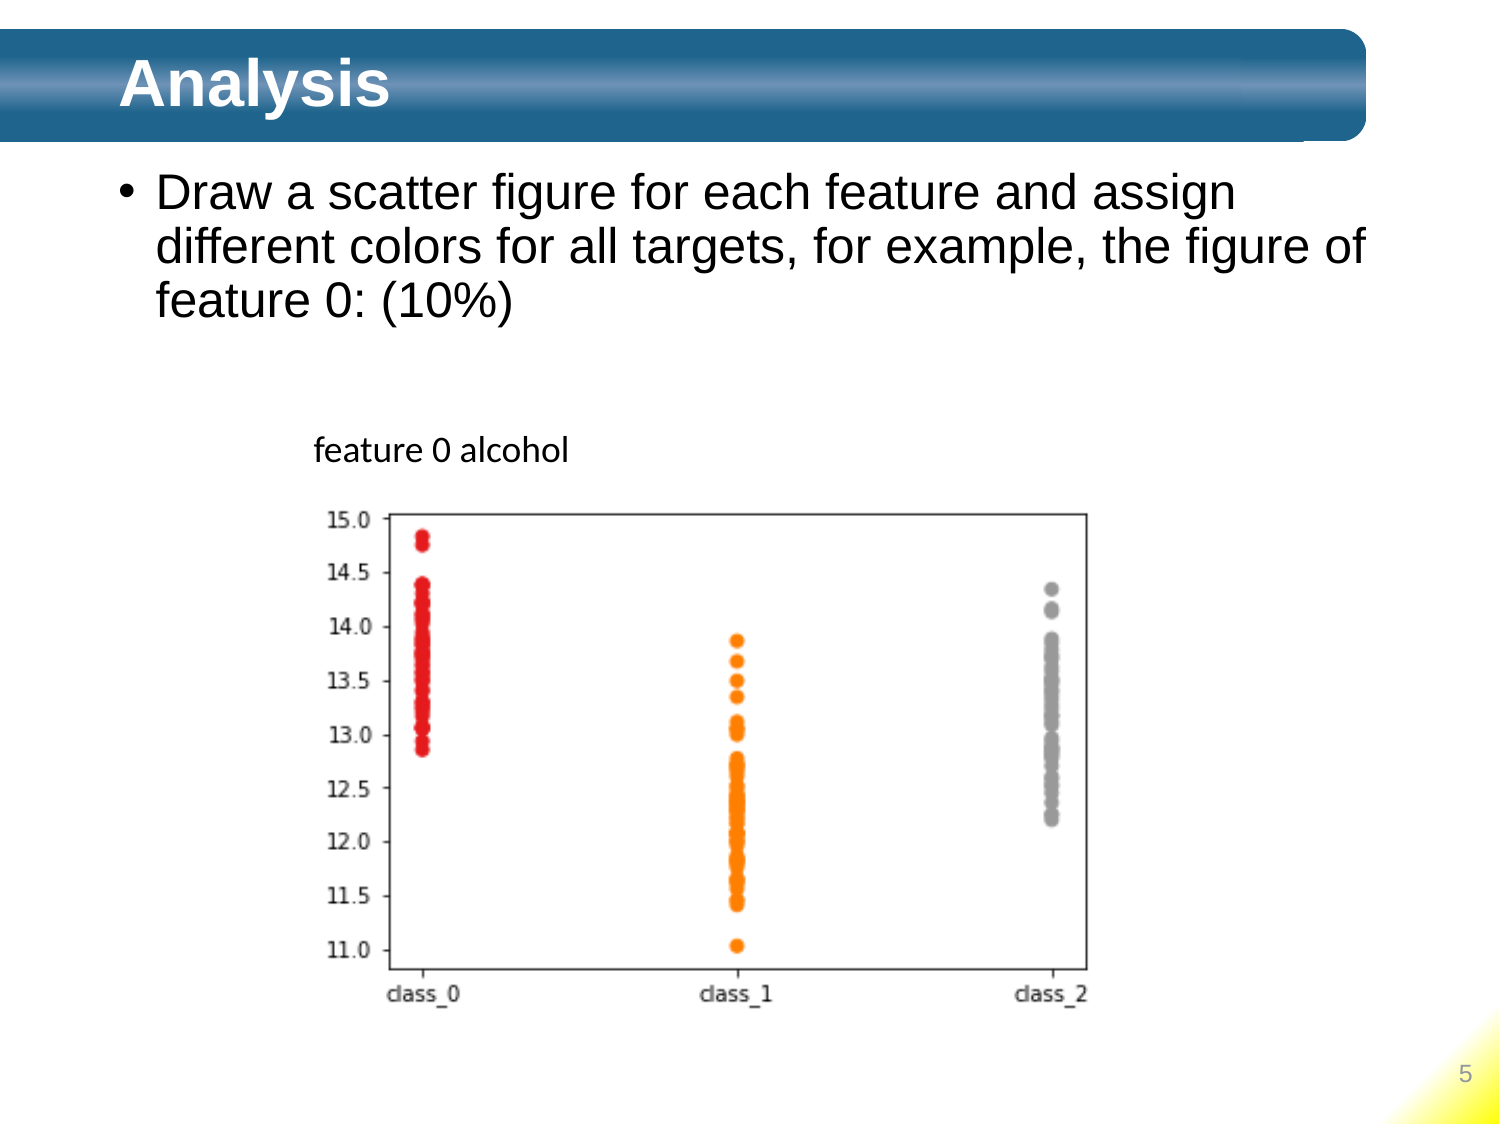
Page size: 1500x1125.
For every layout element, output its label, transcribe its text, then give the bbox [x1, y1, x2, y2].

list Draw a scatter figure for each feature and assign different colors for all targets, for example, the figure of feature 0: (10%) [103, 158, 1397, 1109]
text_box ﻿feature 0 alcohol ￼ [298, 418, 1049, 568]
title Analysis [103, 28, 1397, 142]
slide_number 5 [1410, 1036, 1488, 1109]
picture [312, 493, 1109, 1021]
